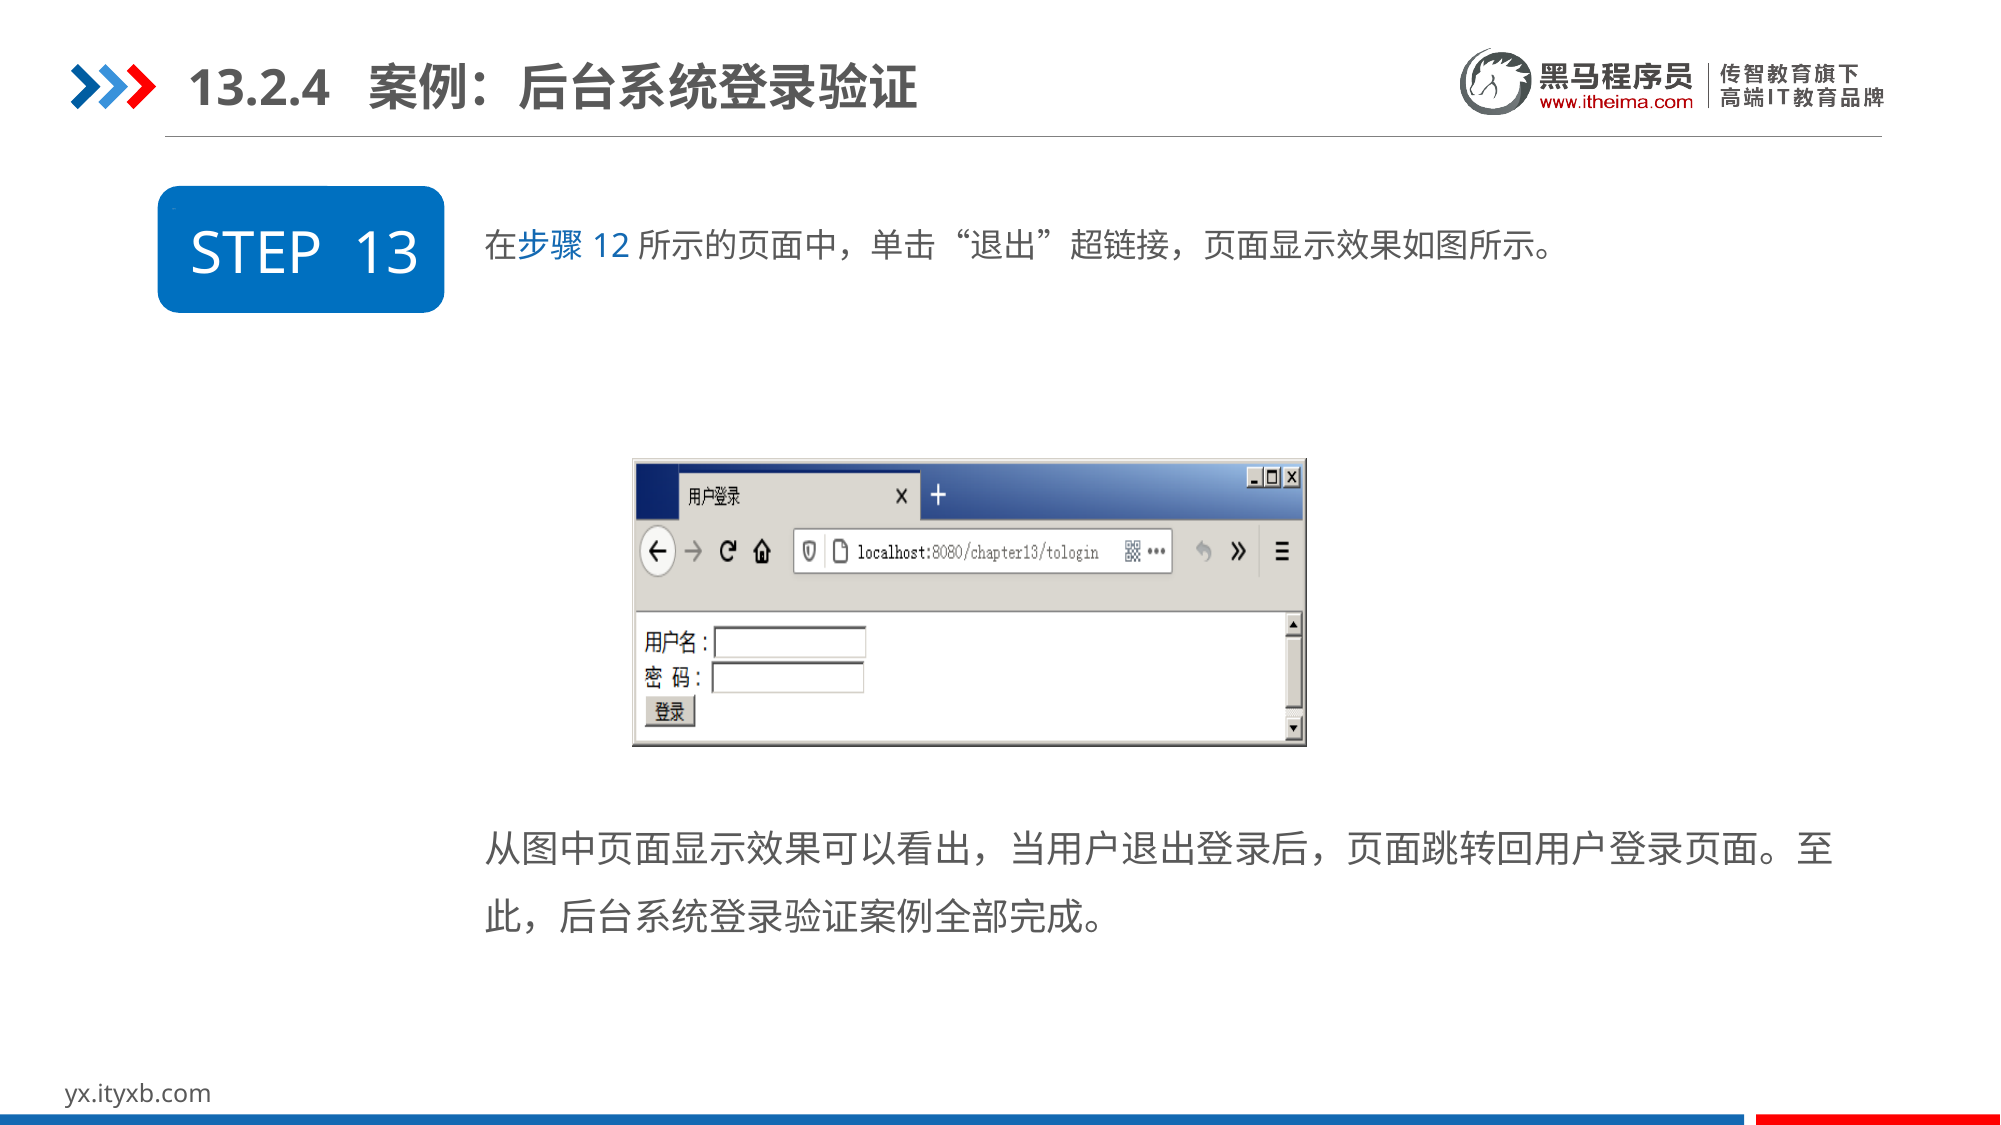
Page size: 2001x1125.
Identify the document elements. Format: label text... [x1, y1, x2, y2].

text_box STEP 13 [172, 208, 439, 293]
picture [1460, 48, 1887, 115]
text_box 13.2.4 案例：后台系统登录验证 [187, 43, 972, 127]
picture [631, 458, 1307, 747]
text_box [156, 184, 446, 314]
text_box 在步骤12所示的页面中，单击“退出”超链接，页面显示效果如图所示。 从图中页面显示效果可以看出，当用户退出登录后，页面跳转回用户登录页面。至此，后台系统登录验证案例全部完成。 [469, 196, 1862, 945]
